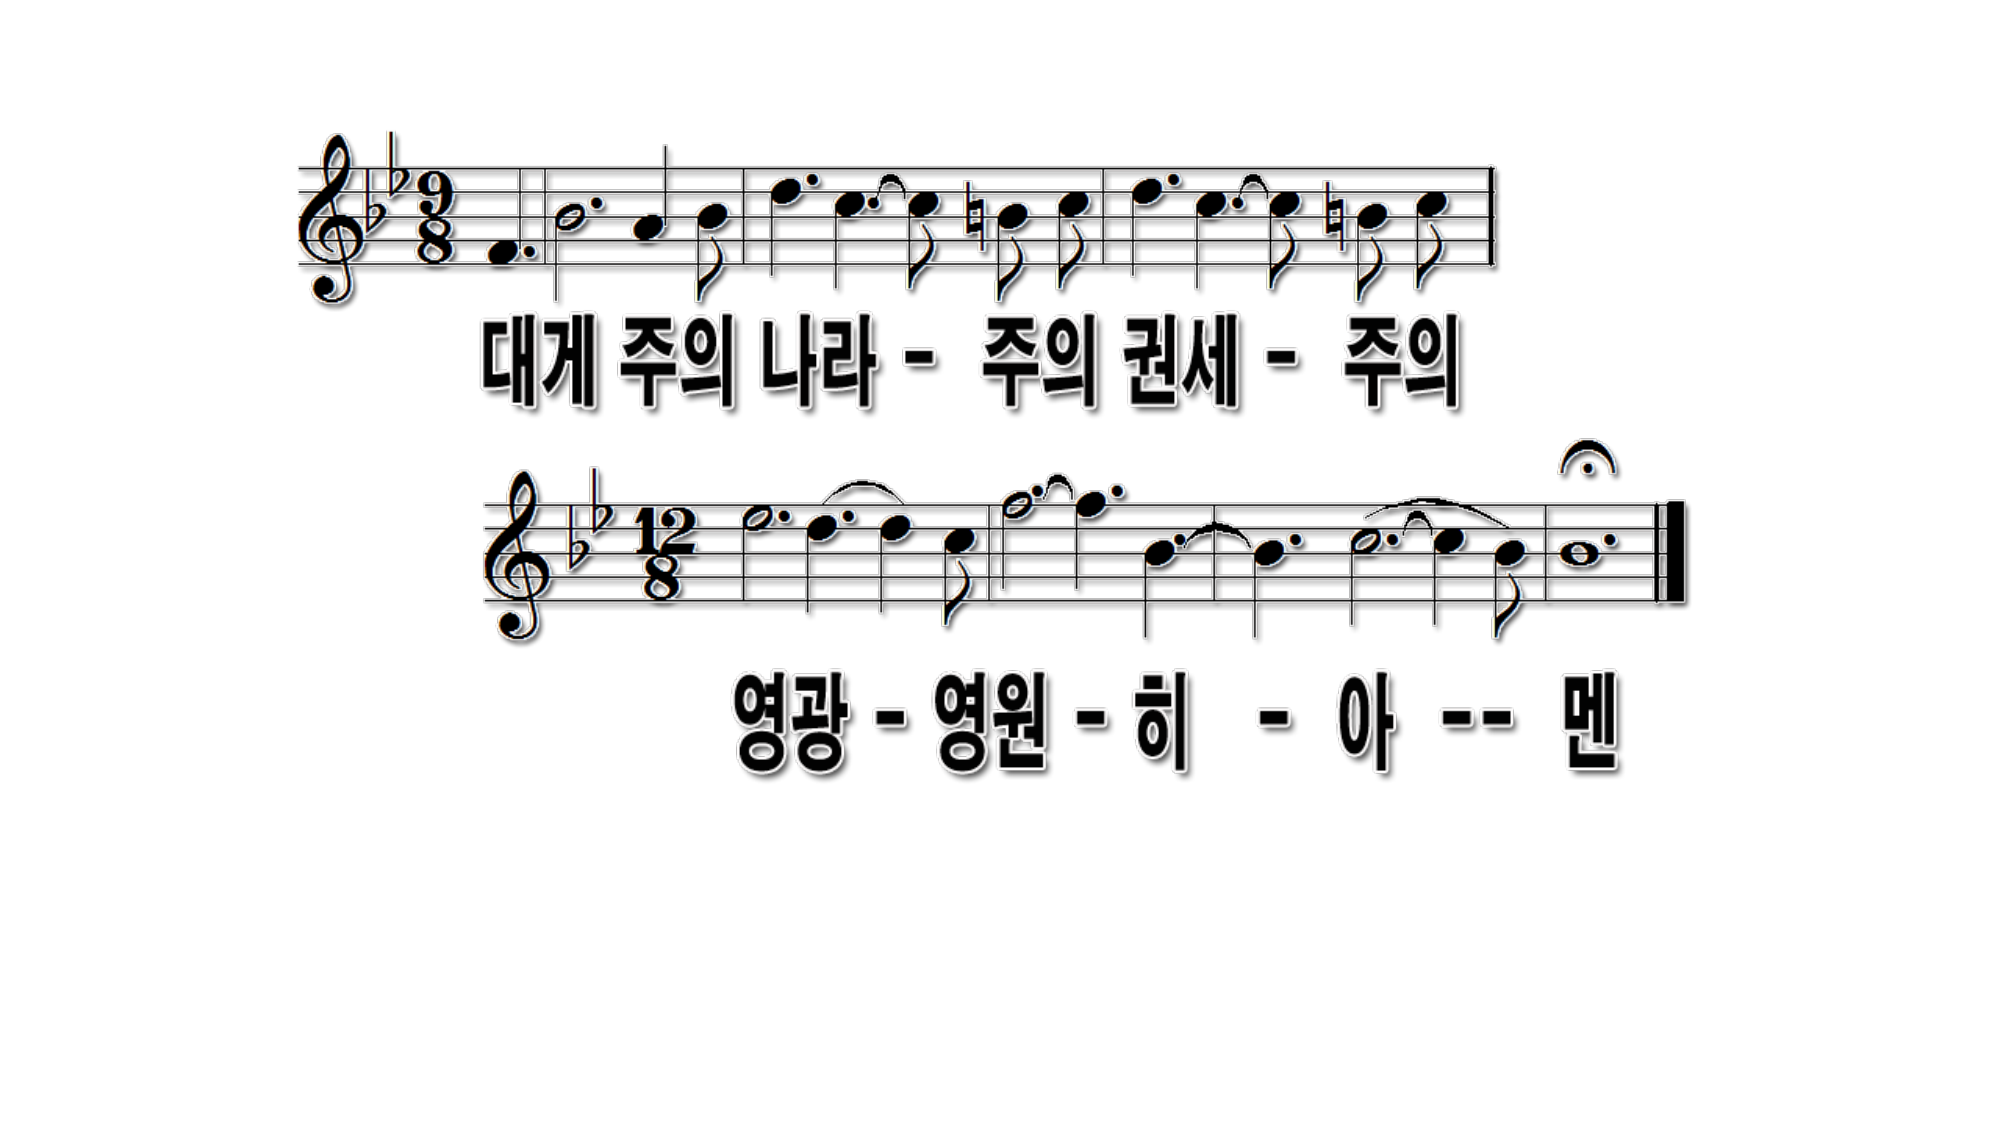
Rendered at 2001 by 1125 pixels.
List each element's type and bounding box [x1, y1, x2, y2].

picture [249, 0, 1750, 835]
